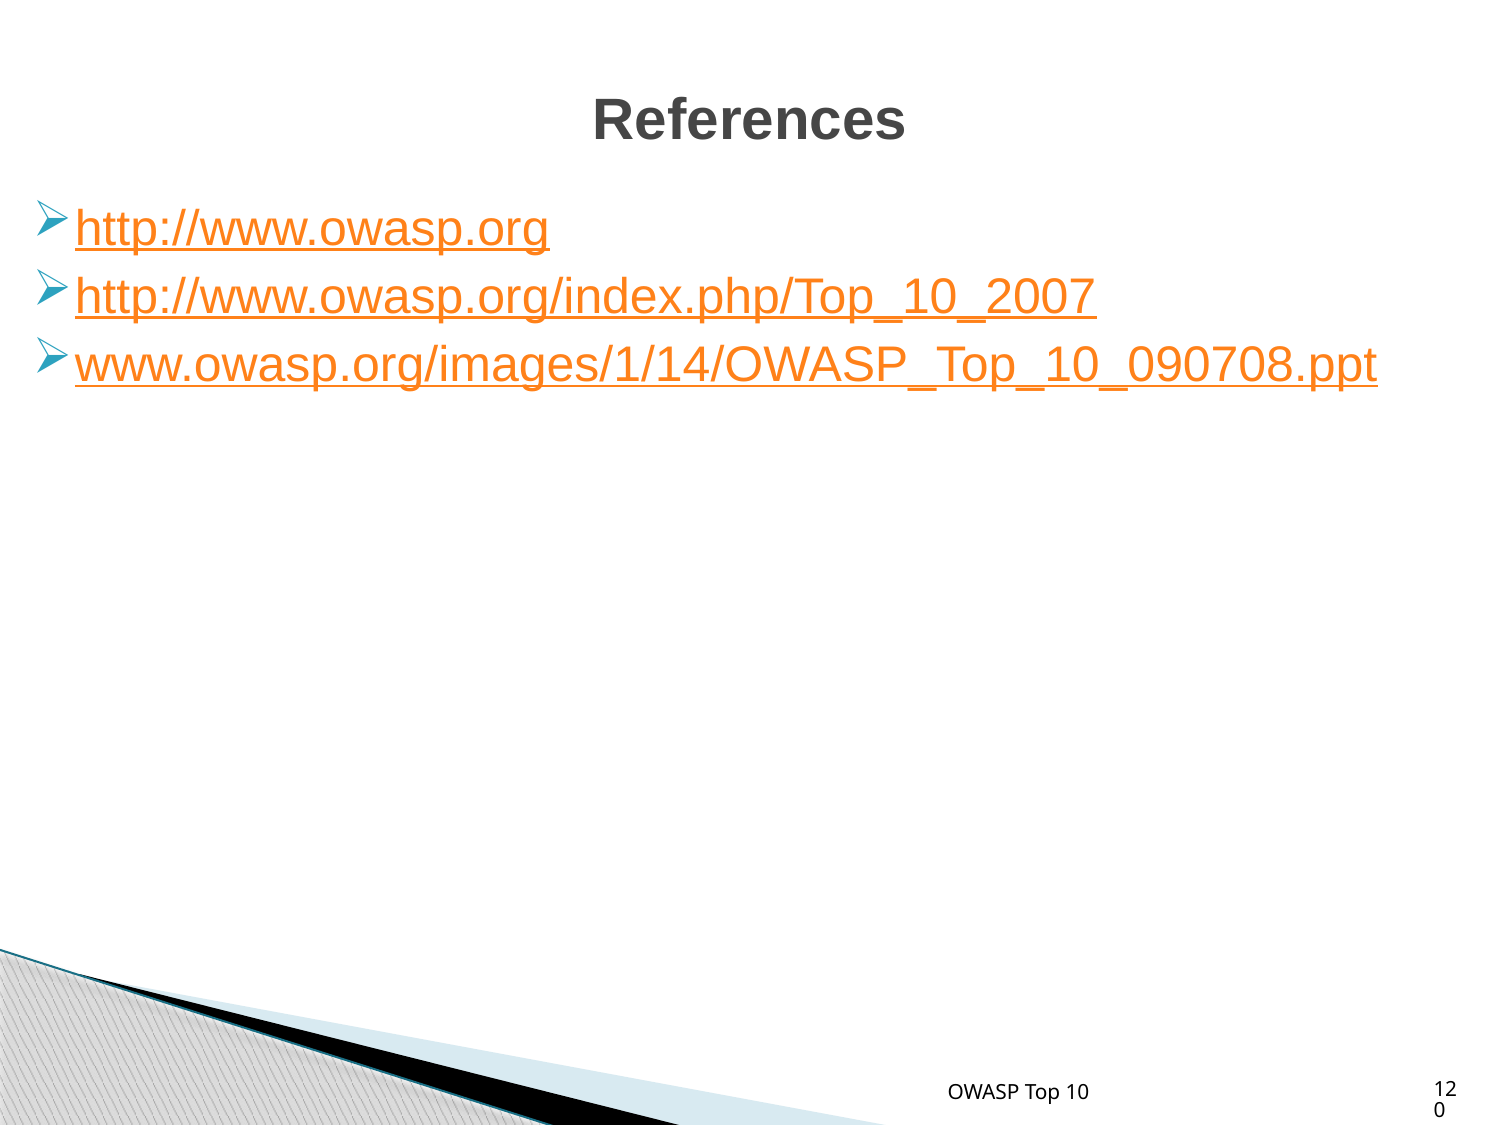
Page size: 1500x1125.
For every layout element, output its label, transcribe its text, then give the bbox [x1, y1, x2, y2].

list http://www.owasp.org http://www.owasp.org/index.php/Top_10_2007 www.owasp.org/images/1/14/OWASP_Top_10_090708.ppt [0, 233, 1500, 1052]
slide_number 120 [1418, 1051, 1479, 1112]
footer OWASP Top 10 [718, 1051, 1105, 1112]
title References [0, 0, 1500, 233]
